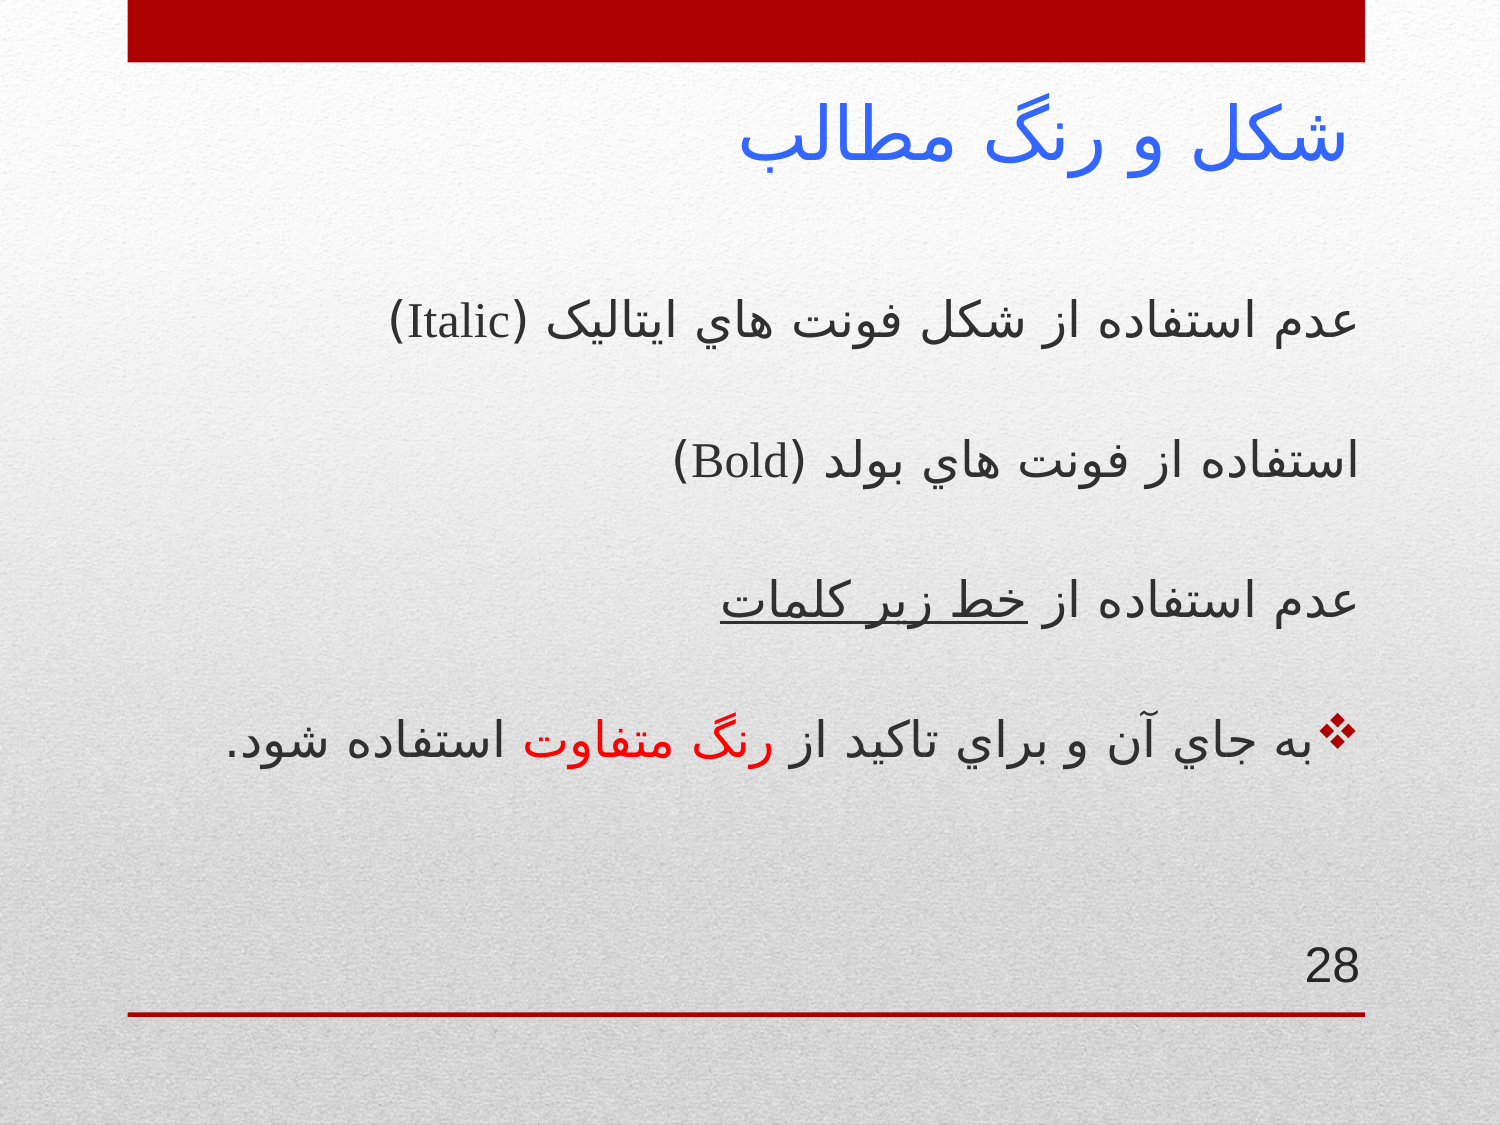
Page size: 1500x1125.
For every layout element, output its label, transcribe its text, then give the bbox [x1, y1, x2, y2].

slide_number 28 [1250, 933, 1375, 993]
title شکل و رنگ مطالب [253, 78, 1367, 220]
list عدم استفاده از شکل فونت هاي ايتاليک (Italic) استفاده از فونت هاي بولد (Bold) عدم استفاده از خط زير کلمات به جاي آن و براي تاکيد از رنگ متفاوت استفاده شود. [75, 262, 1376, 863]
